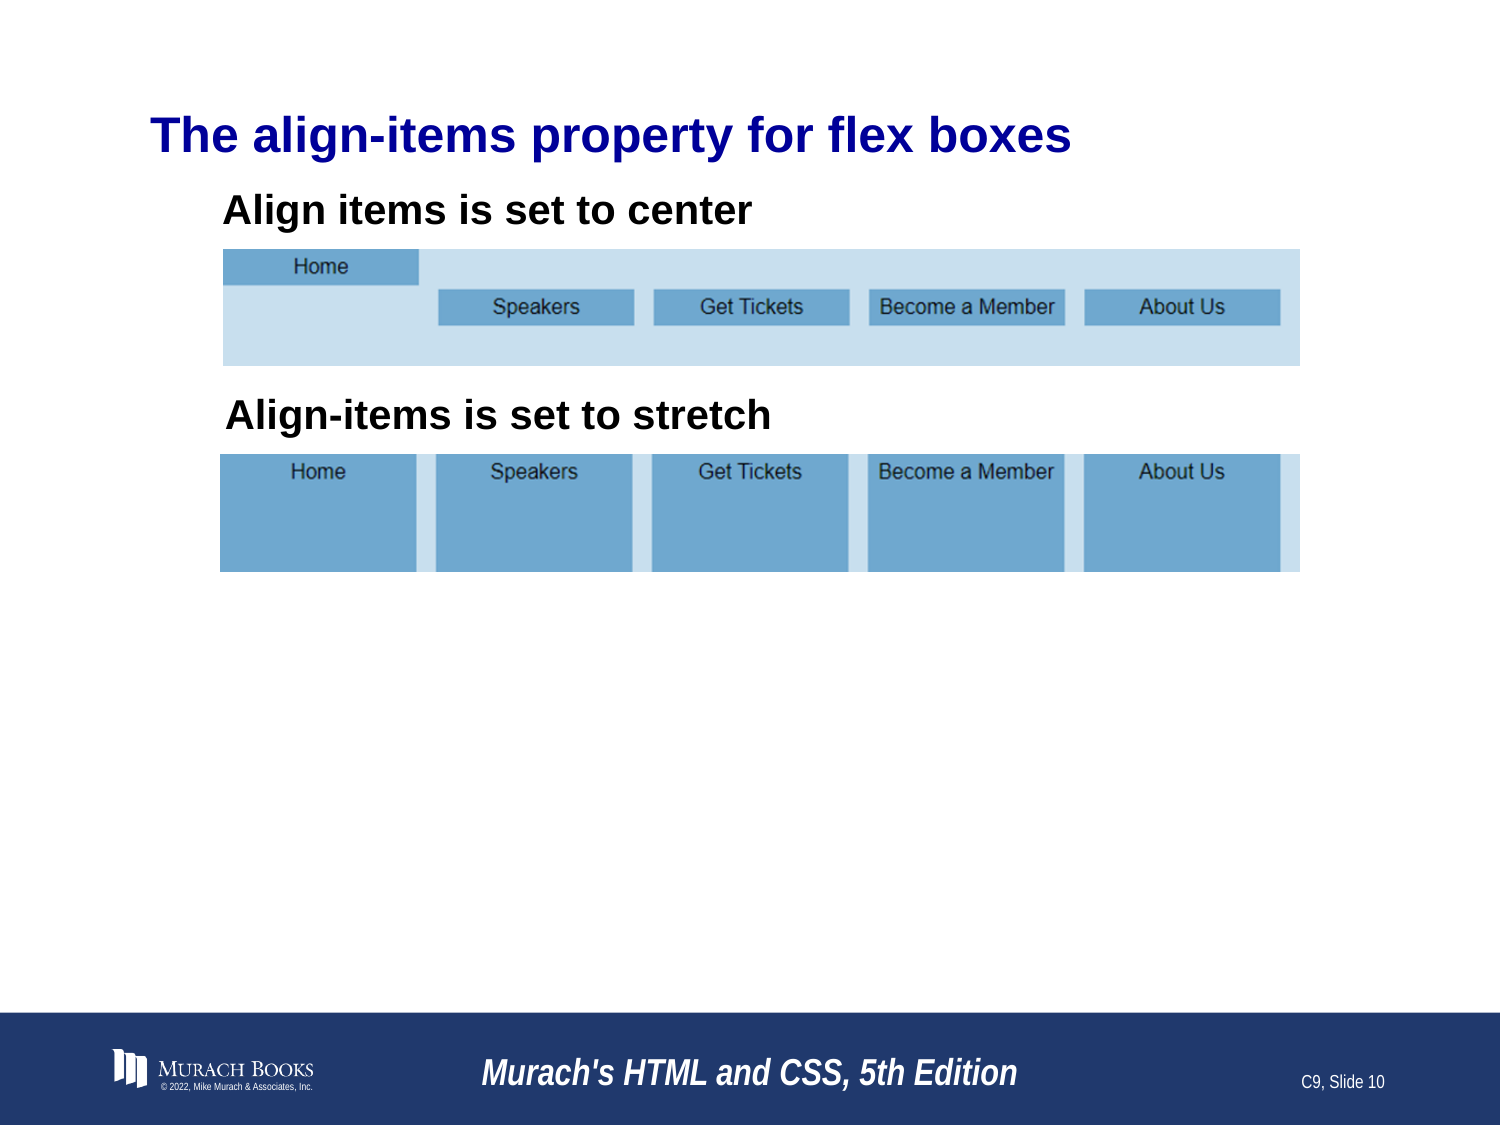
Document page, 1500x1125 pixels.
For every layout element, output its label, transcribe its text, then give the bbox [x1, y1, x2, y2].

footer © 2022, Mike Murach & Associates, Inc. [12, 1025, 463, 1100]
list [222, 249, 1301, 367]
slide_number Murach's HTML and CSS, 5th Edition [463, 1025, 1050, 1100]
title The align-items property for flex boxes [150, 102, 1350, 164]
list Align items is set to center [150, 174, 1350, 250]
list Align-items is set to stretch [152, 379, 1353, 455]
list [220, 454, 1301, 572]
slide_number C9, Slide 10 [1087, 1025, 1400, 1100]
